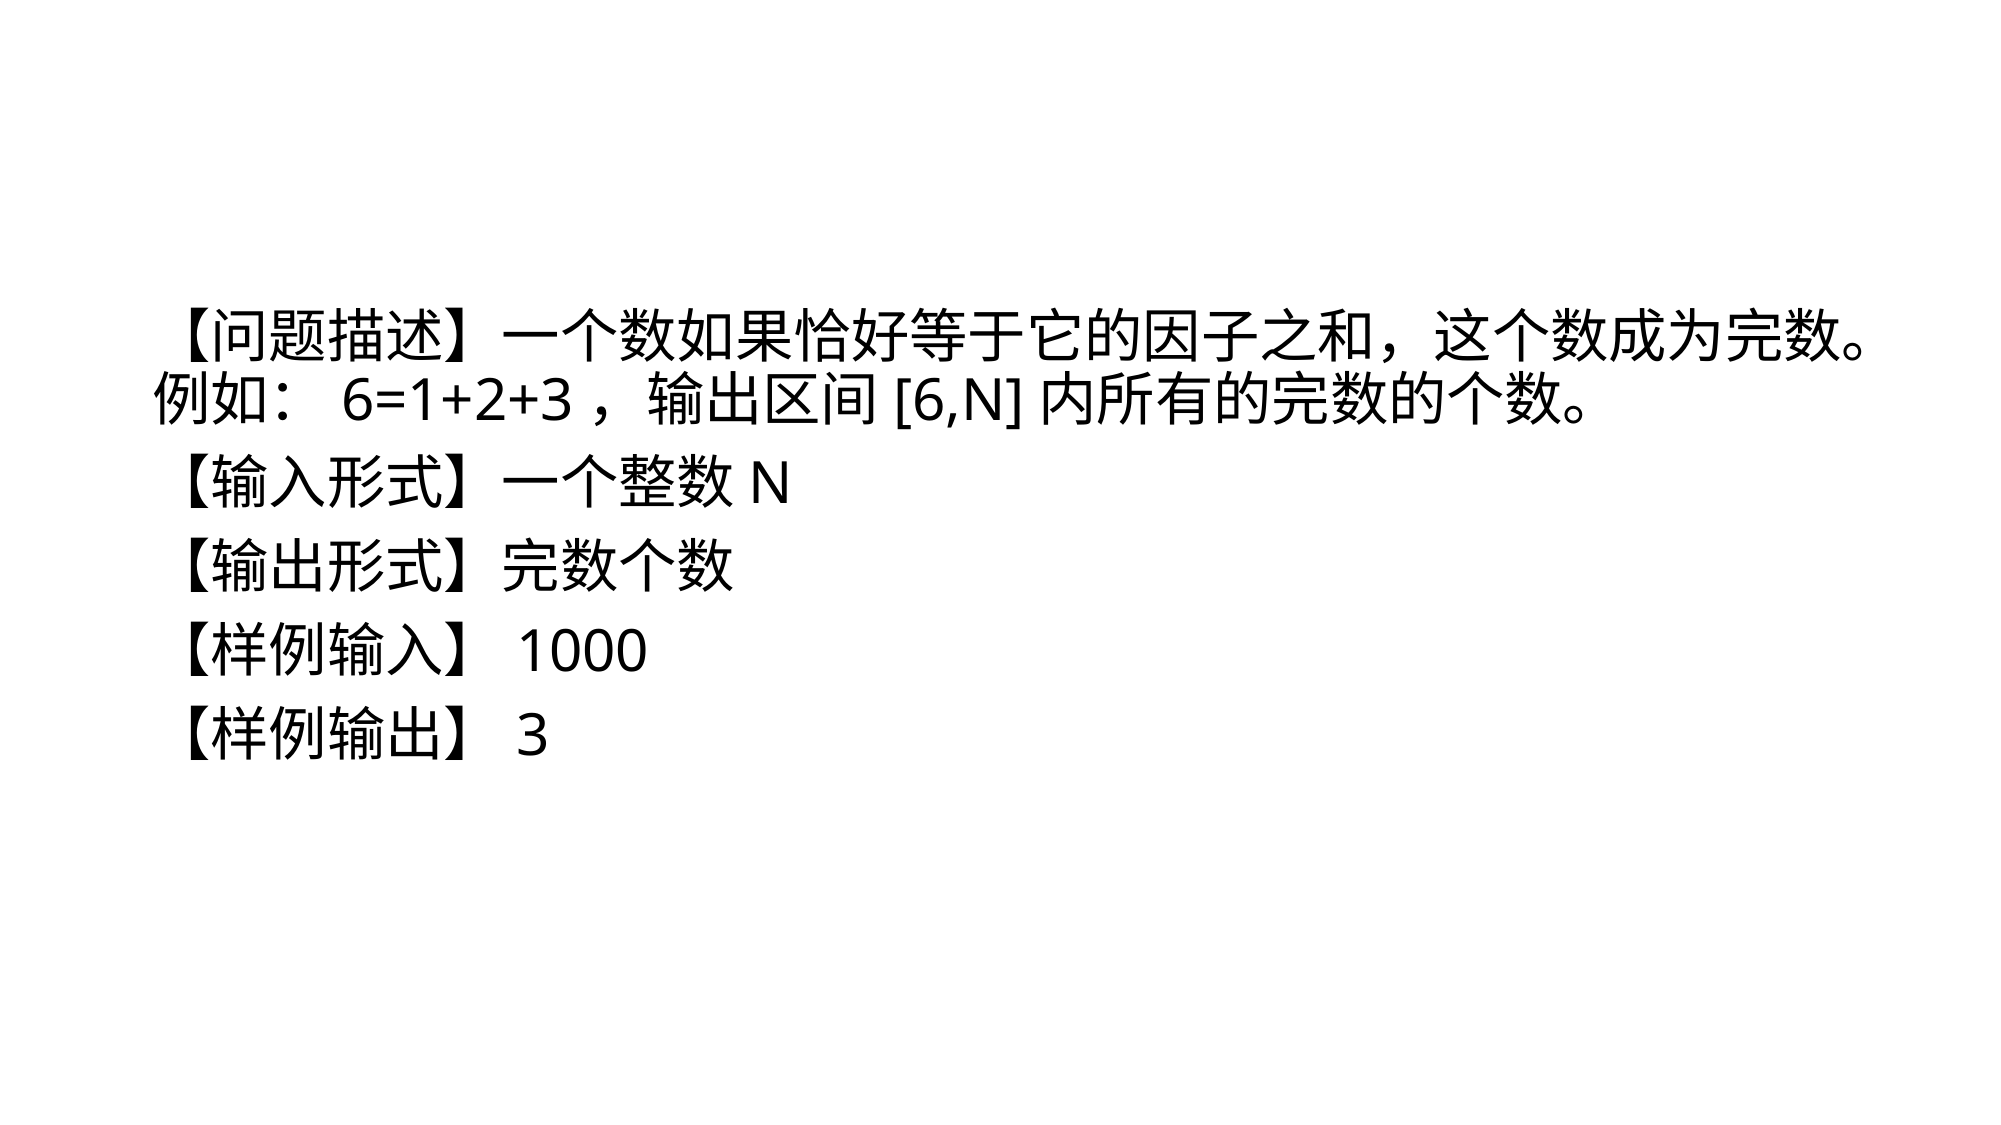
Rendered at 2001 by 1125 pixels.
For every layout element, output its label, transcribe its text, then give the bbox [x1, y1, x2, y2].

list 【问题描述】一个数如果恰好等于它的因子之和，这个数成为完数。例如：6=1+2+3，输出区间[6,N]内所有的完数的个数。 【输入形式】一个整数N 【输出形式】完数个数 【样例输入】1000 【样例输出】3 [137, 299, 1863, 1014]
